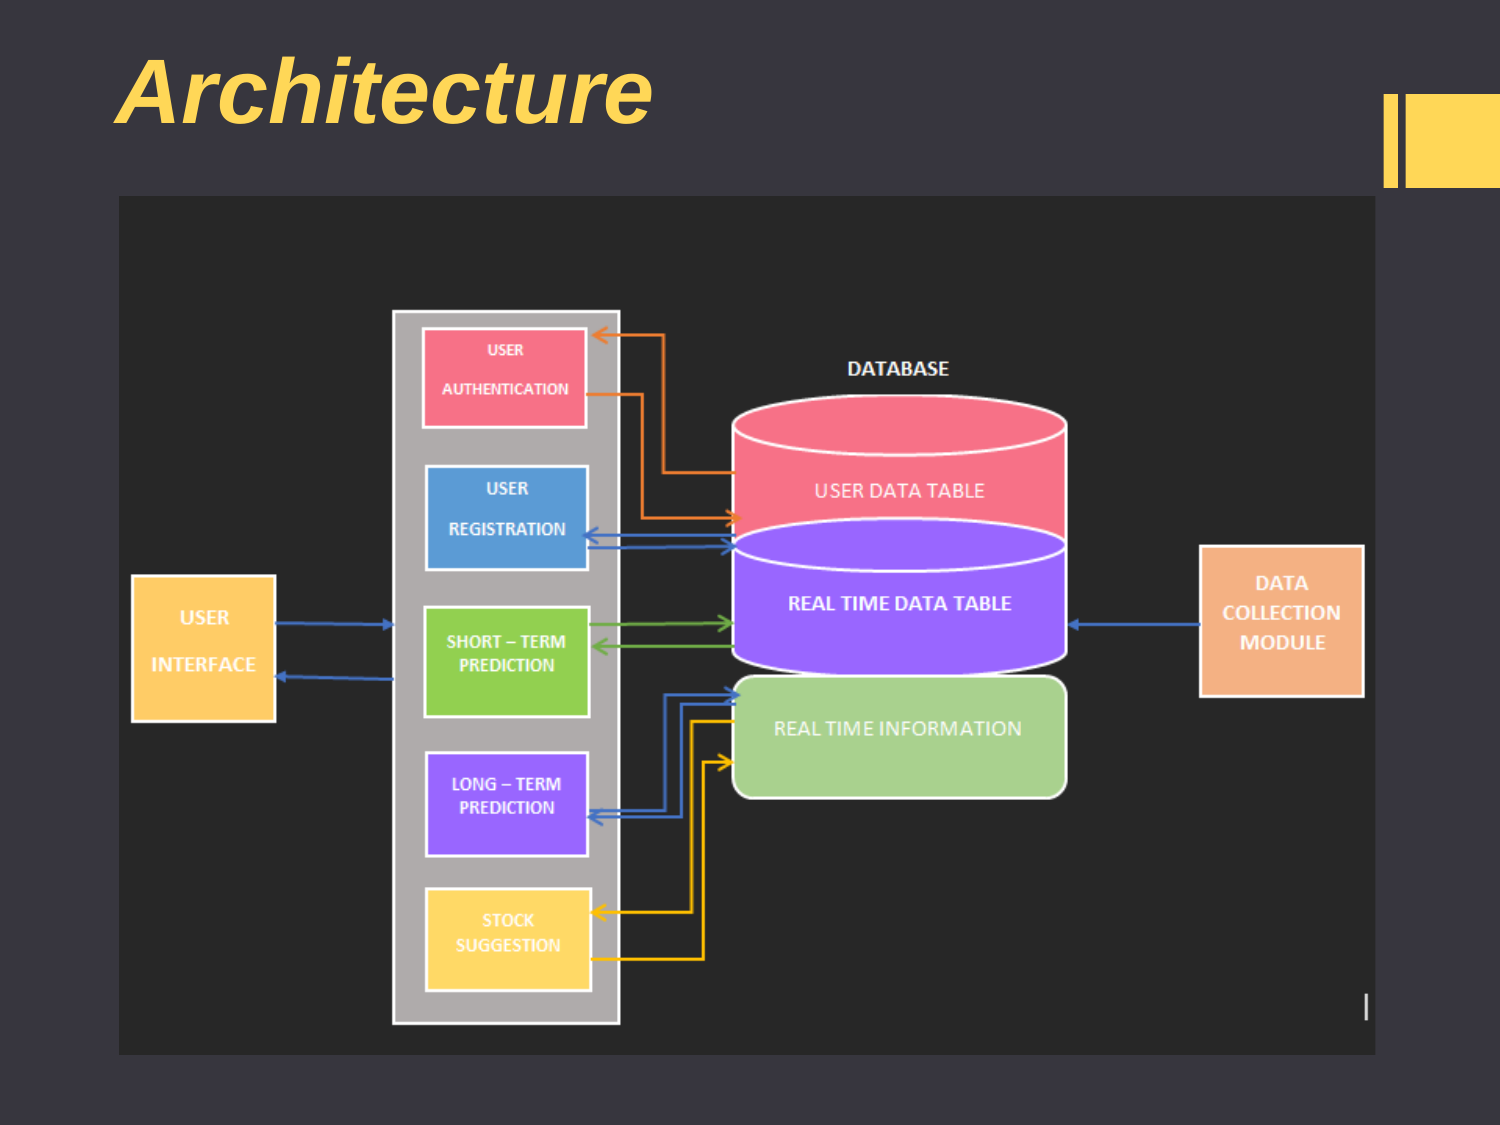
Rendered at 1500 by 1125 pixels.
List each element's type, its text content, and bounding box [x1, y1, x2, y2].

title Architecture [100, 0, 1301, 150]
picture [118, 195, 1376, 1055]
